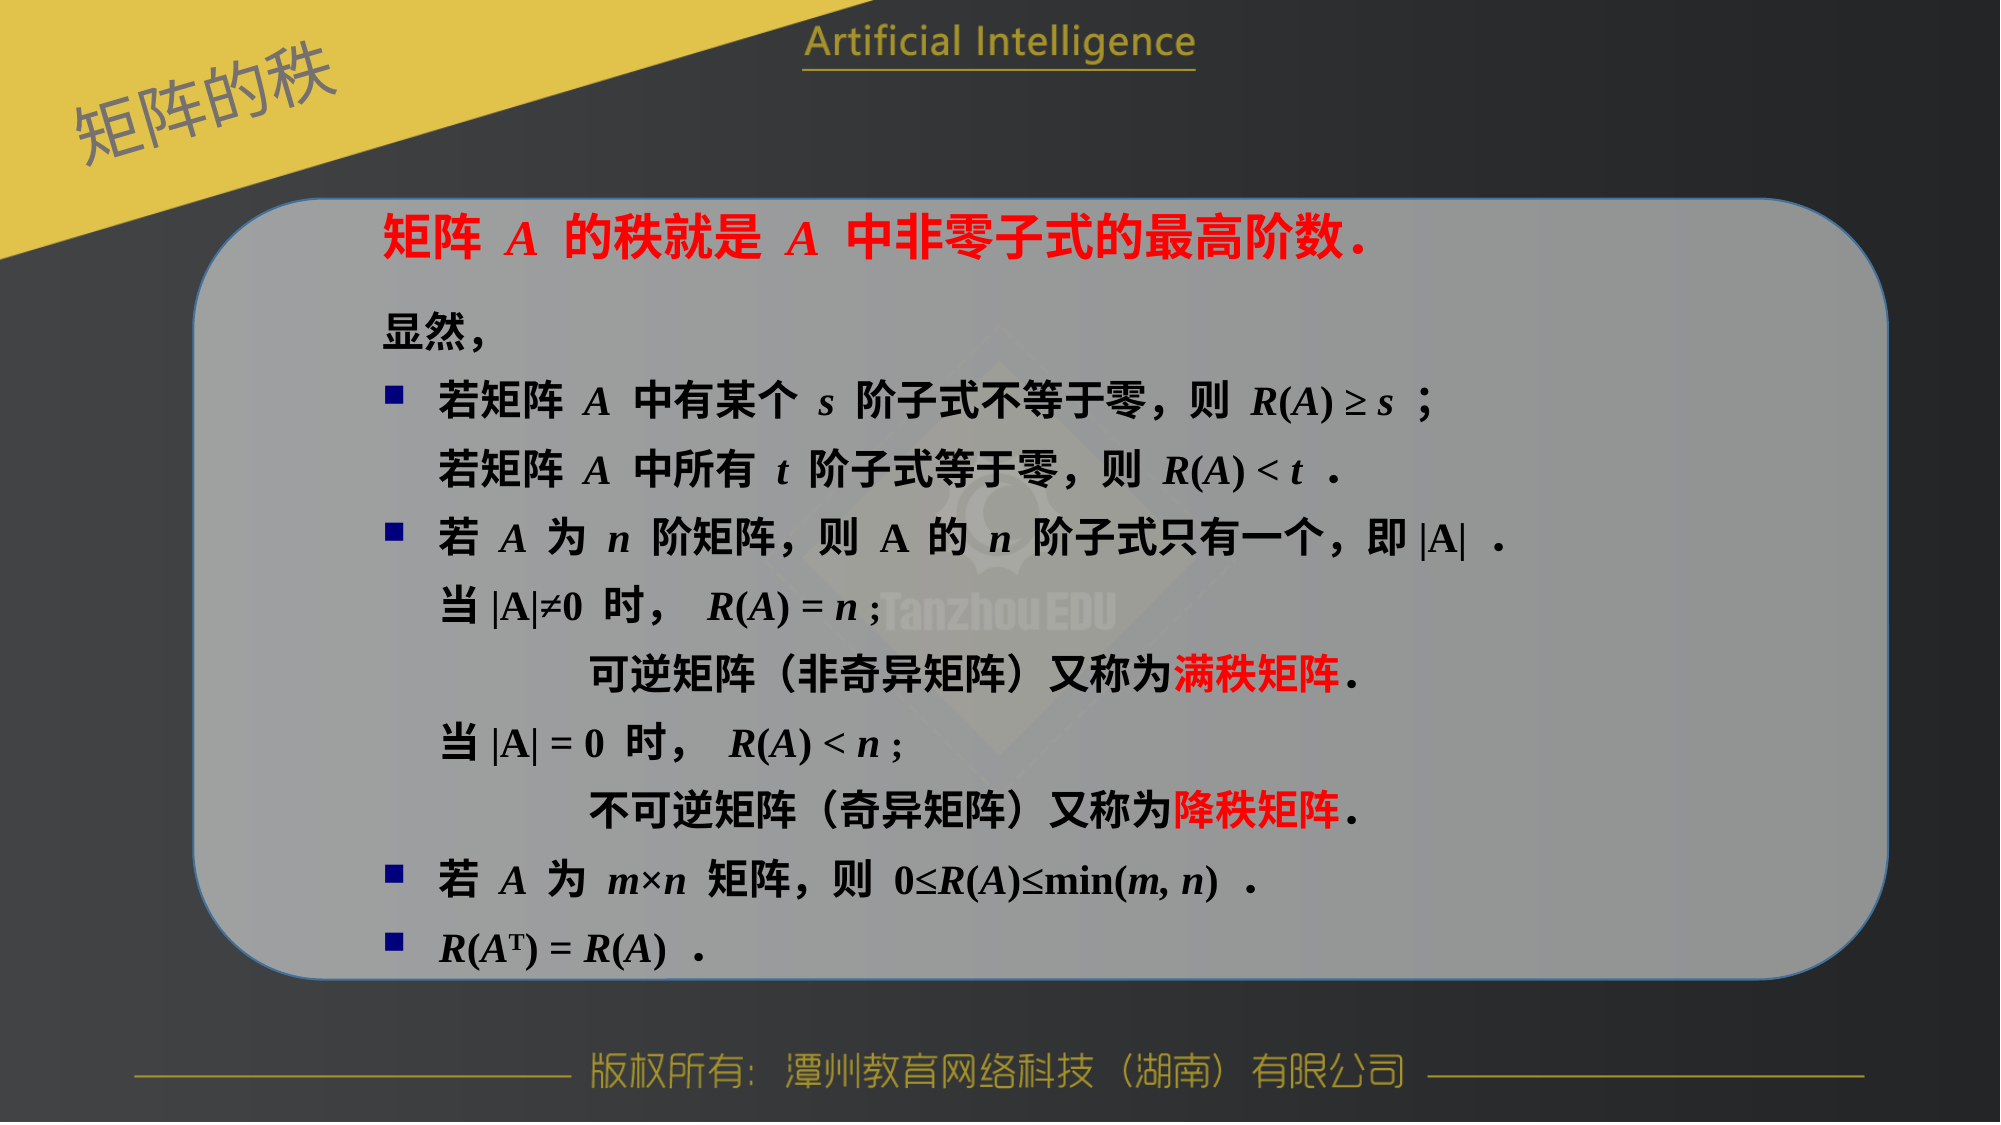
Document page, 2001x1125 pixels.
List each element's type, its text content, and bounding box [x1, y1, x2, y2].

text_box 显然， 若矩阵 A 中有某个 s 阶子式不等于零，则 R(A) ≥ s ； 若矩阵 A 中所有 t 阶子式等于零，则 R(A) < t ． 若 A 为 n 阶矩阵，则 A 的 n 阶子式只有一个，即|A| ． 当|A|≠0 时， R(A) = n ; 可逆矩阵（非奇异矩阵）又称为满秩矩阵． 当|A| = 0 时， R(A) < n ; 不可逆矩阵（奇异矩阵）又称为降秩矩阵． 若 A 为 m×n 矩阵，则 0≤R(A)≤min(m, n) ． R(AT) = R(A) ． [367, 298, 1718, 979]
text_box 矩阵的秩 [55, 15, 353, 187]
picture [0, 0, 2000, 1122]
text_box 矩阵 A 的秩就是 A 中非零子式的最高阶数． [367, 198, 1420, 274]
text_box [193, 198, 1888, 980]
